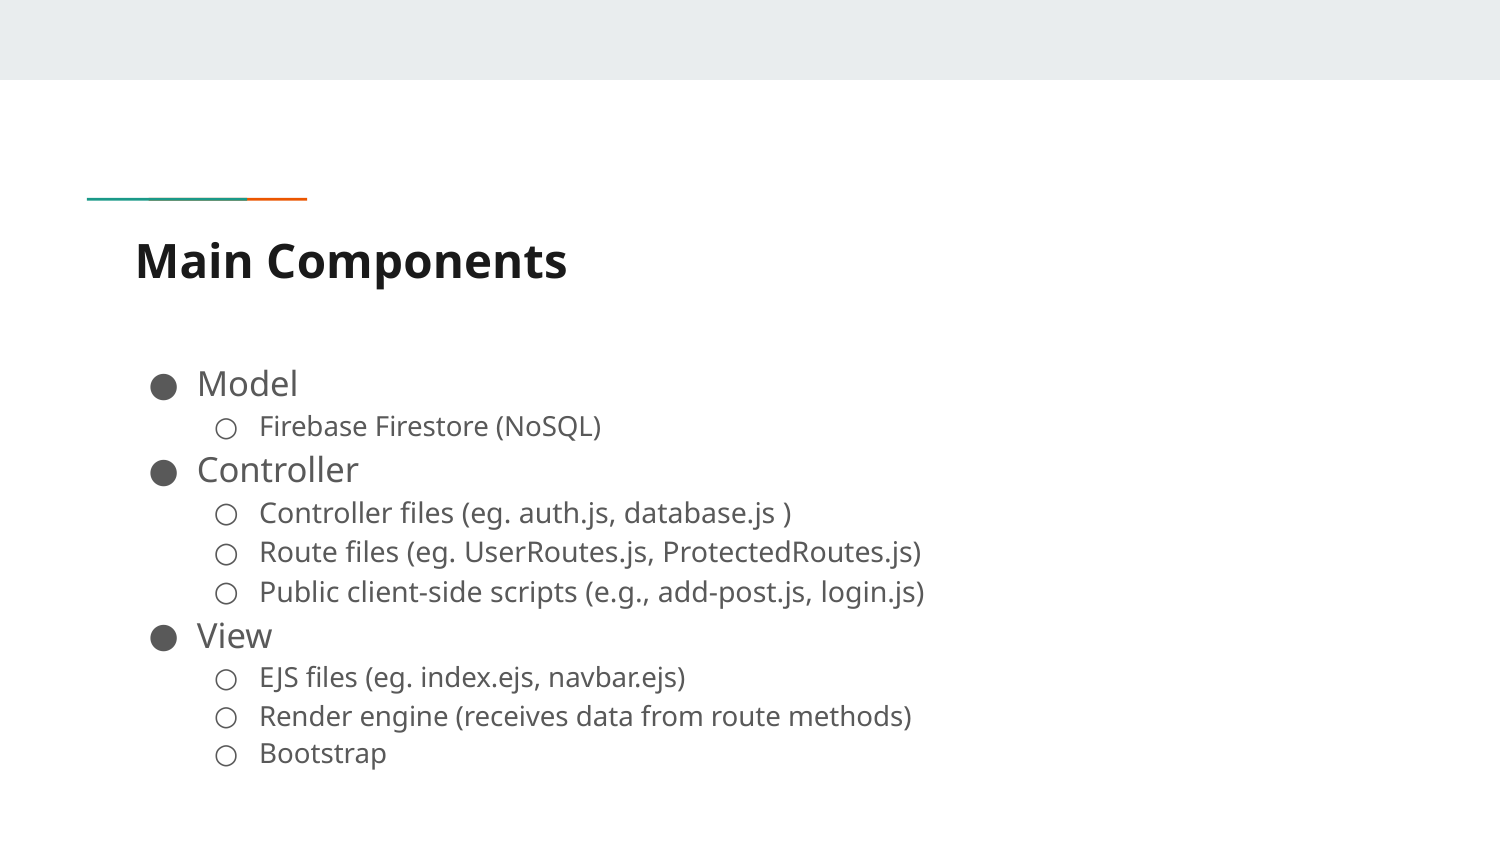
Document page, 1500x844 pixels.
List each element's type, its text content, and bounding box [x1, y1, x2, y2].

list Model Firebase Firestore (NoSQL) Controller Controller files (eg. auth.js, database.js ) Route files (eg. UserRoutes.js, ProtectedRoutes.js) Public client-side scripts (e.g., add-post.js, login.js) View EJS files (eg. index.ejs, navbar.ejs) Render engine (receives data from route methods) Bootstrap [119, 341, 1381, 786]
title Main Components [119, 216, 1381, 305]
